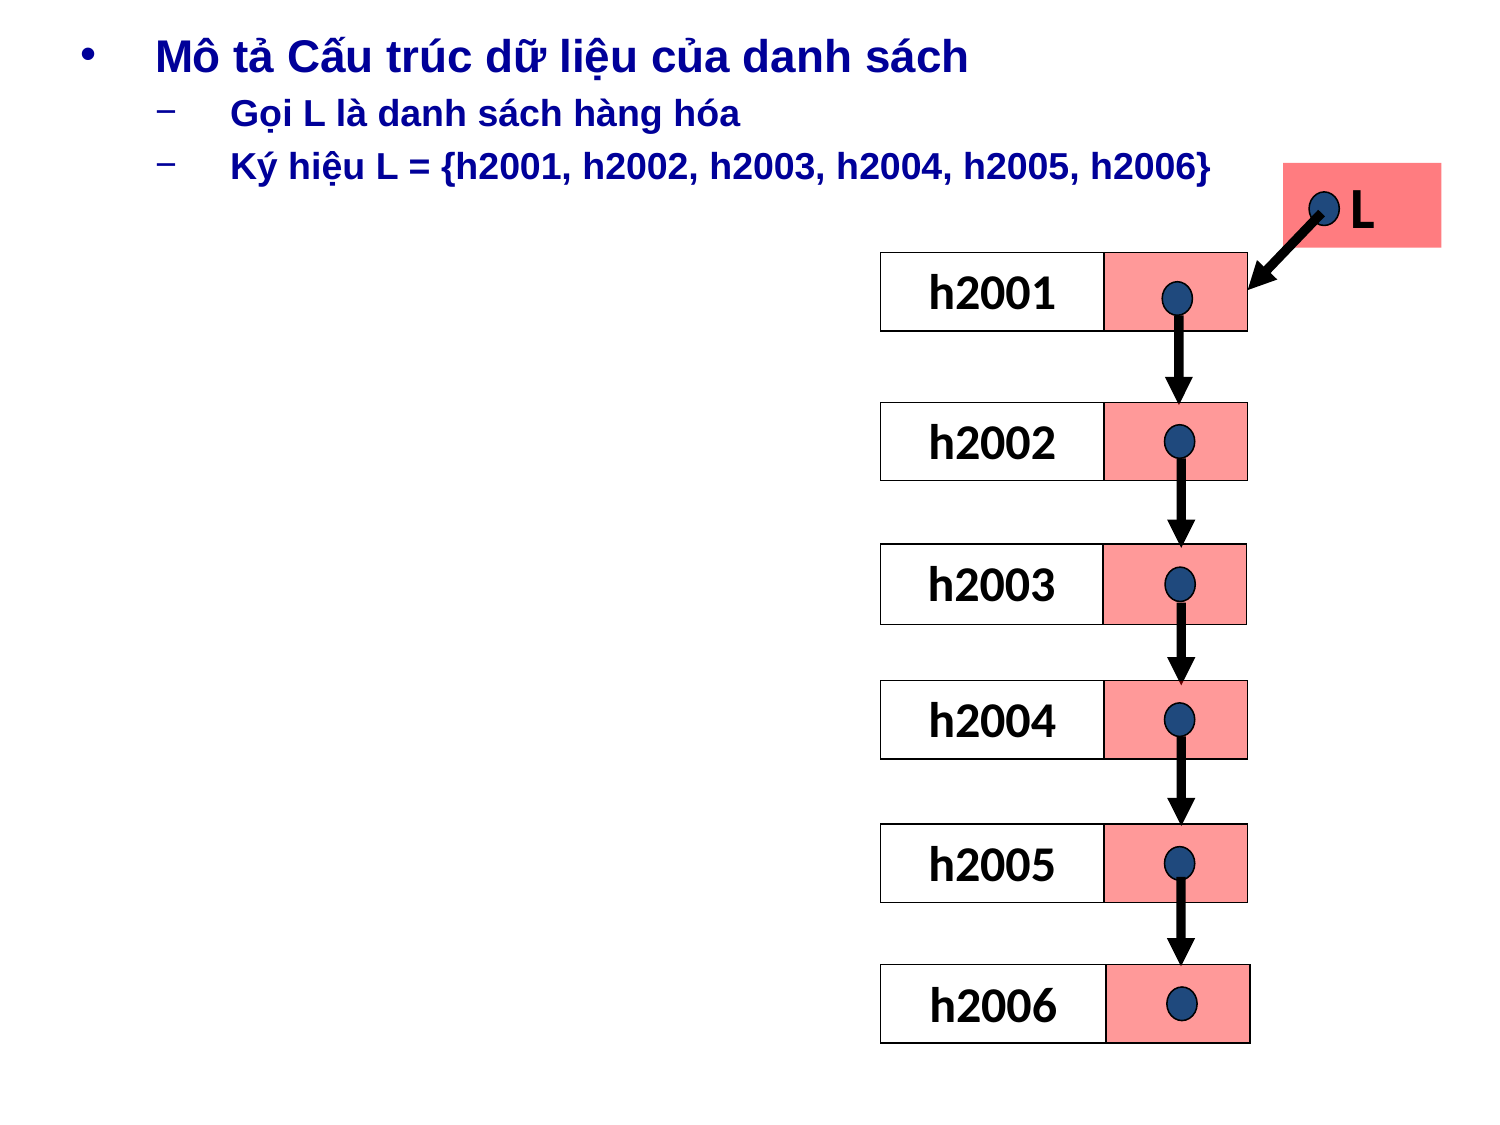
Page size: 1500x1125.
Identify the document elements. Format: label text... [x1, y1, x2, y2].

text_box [880, 680, 1248, 964]
text_box [1175, 633, 1188, 678]
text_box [1247, 162, 1442, 291]
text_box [880, 252, 1248, 401]
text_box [880, 964, 1251, 1044]
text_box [880, 554, 1247, 625]
subtitle Mô tả Cấu trúc dữ liệu của danh sách Gọi L là danh sách hàng hóa Ký hiệu L = {h2001, h2002, h2003, h2004, h2005, h2006} [64, 19, 1447, 200]
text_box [880, 402, 1248, 549]
